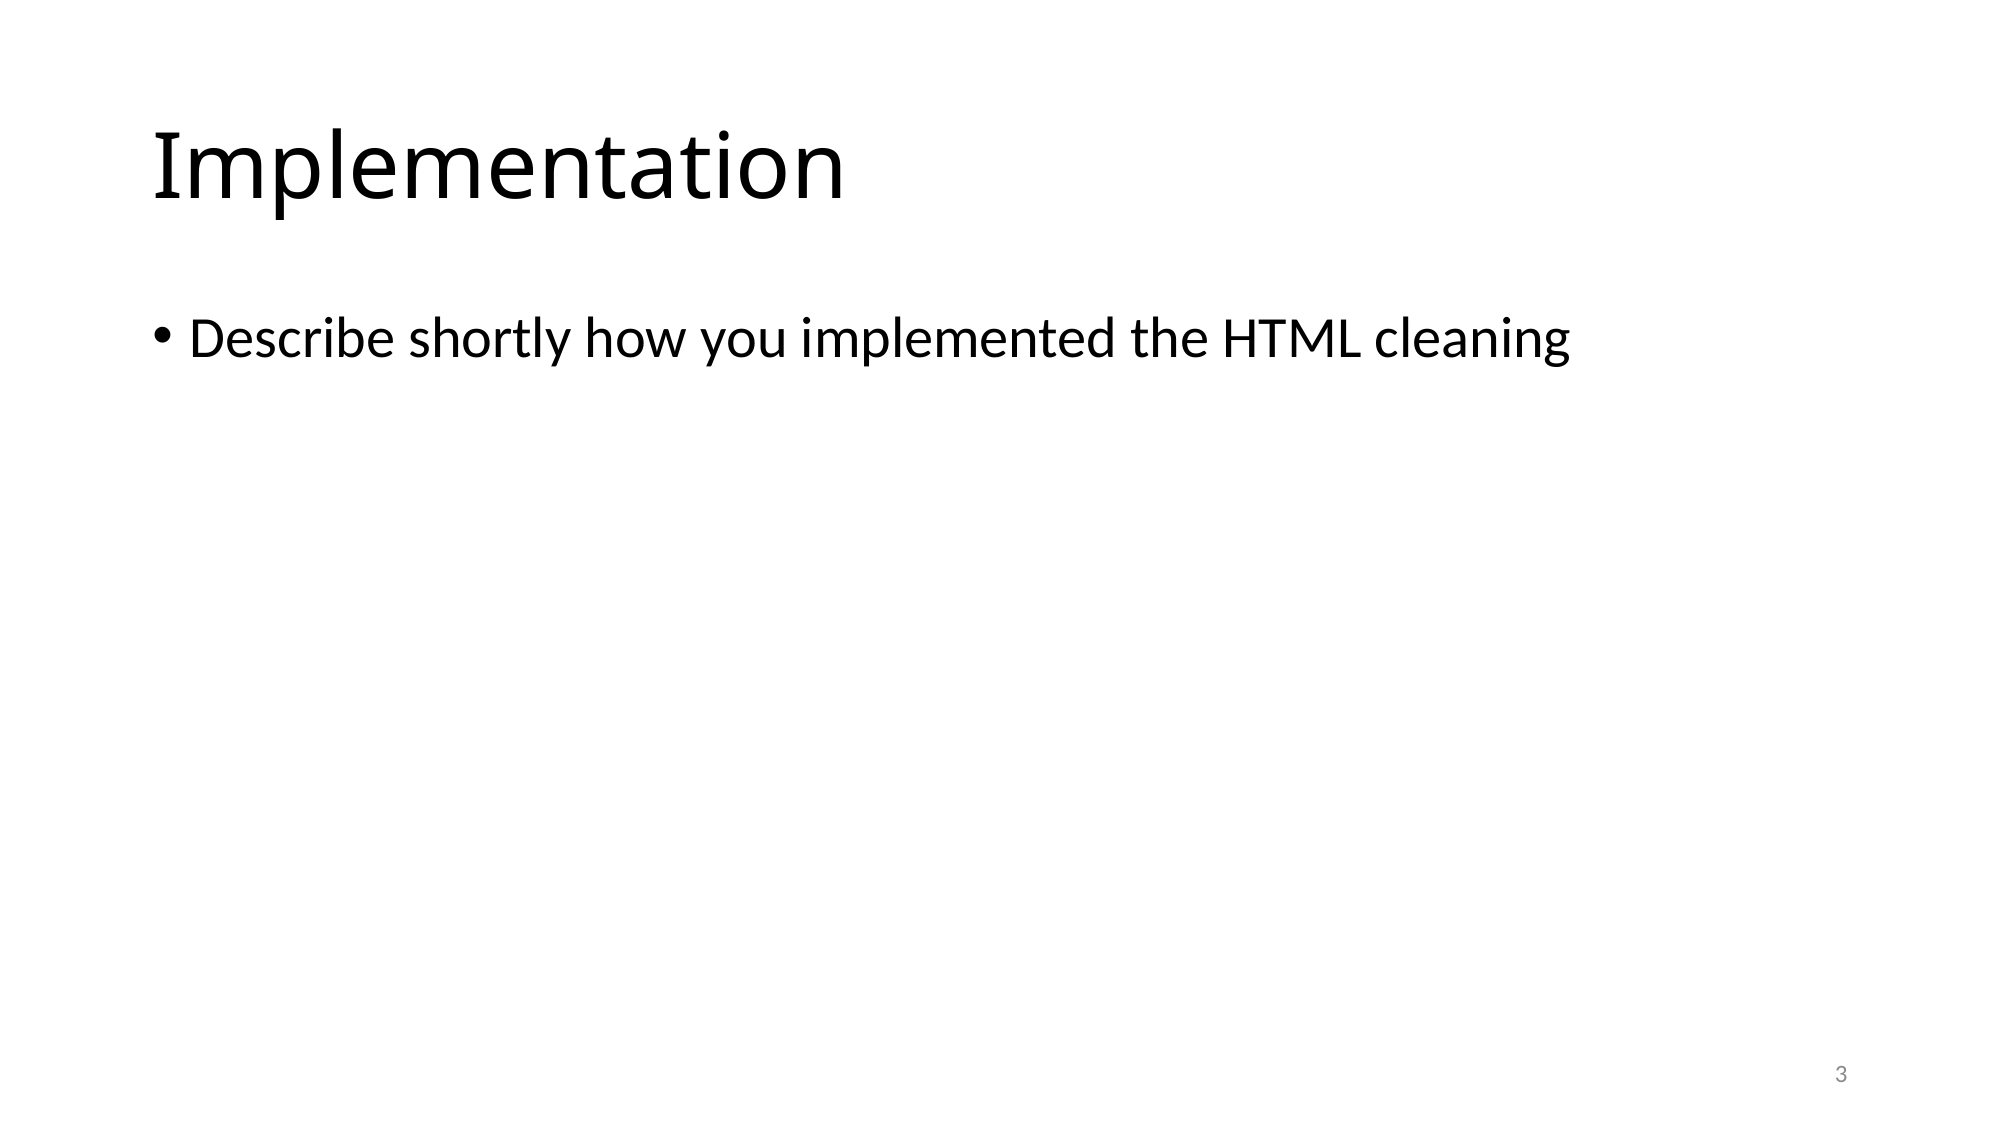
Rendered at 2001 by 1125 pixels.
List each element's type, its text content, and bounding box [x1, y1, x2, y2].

title Implementation [137, 59, 1863, 278]
list Describe shortly how you implemented the HTML cleaning [137, 299, 1863, 1014]
slide_number 3 [1412, 1042, 1863, 1103]
